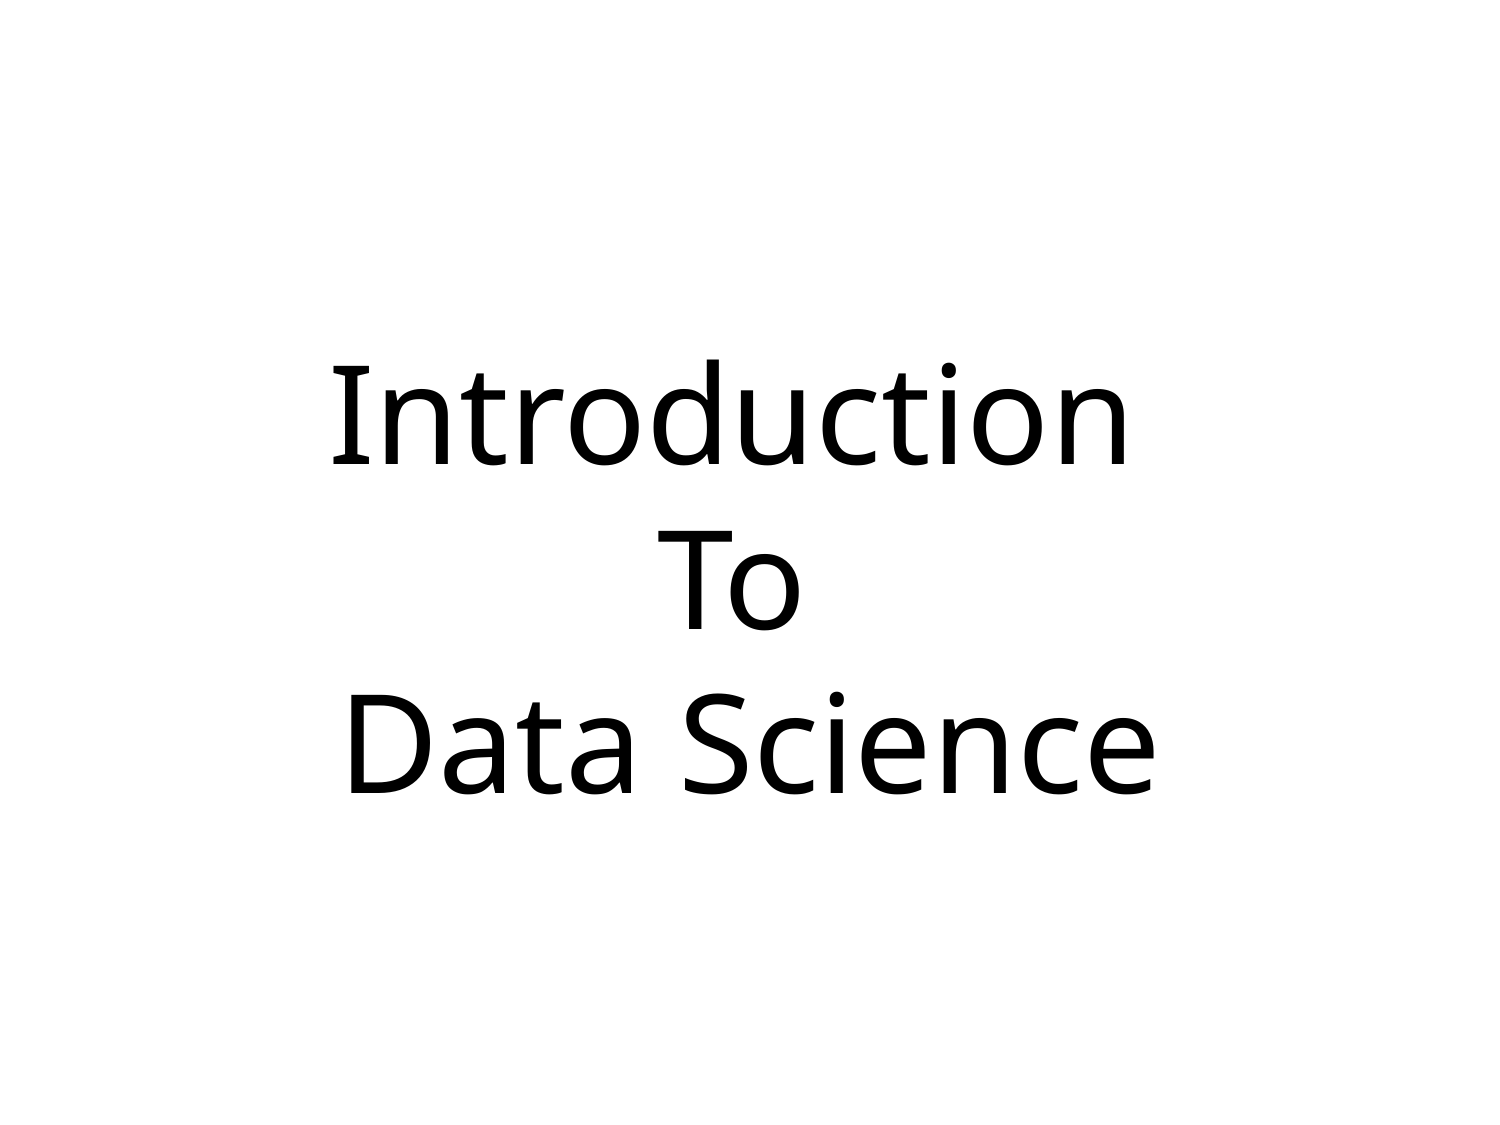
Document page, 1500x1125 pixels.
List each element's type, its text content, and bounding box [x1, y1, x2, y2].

title Introduction To Data Science [112, 349, 1388, 799]
